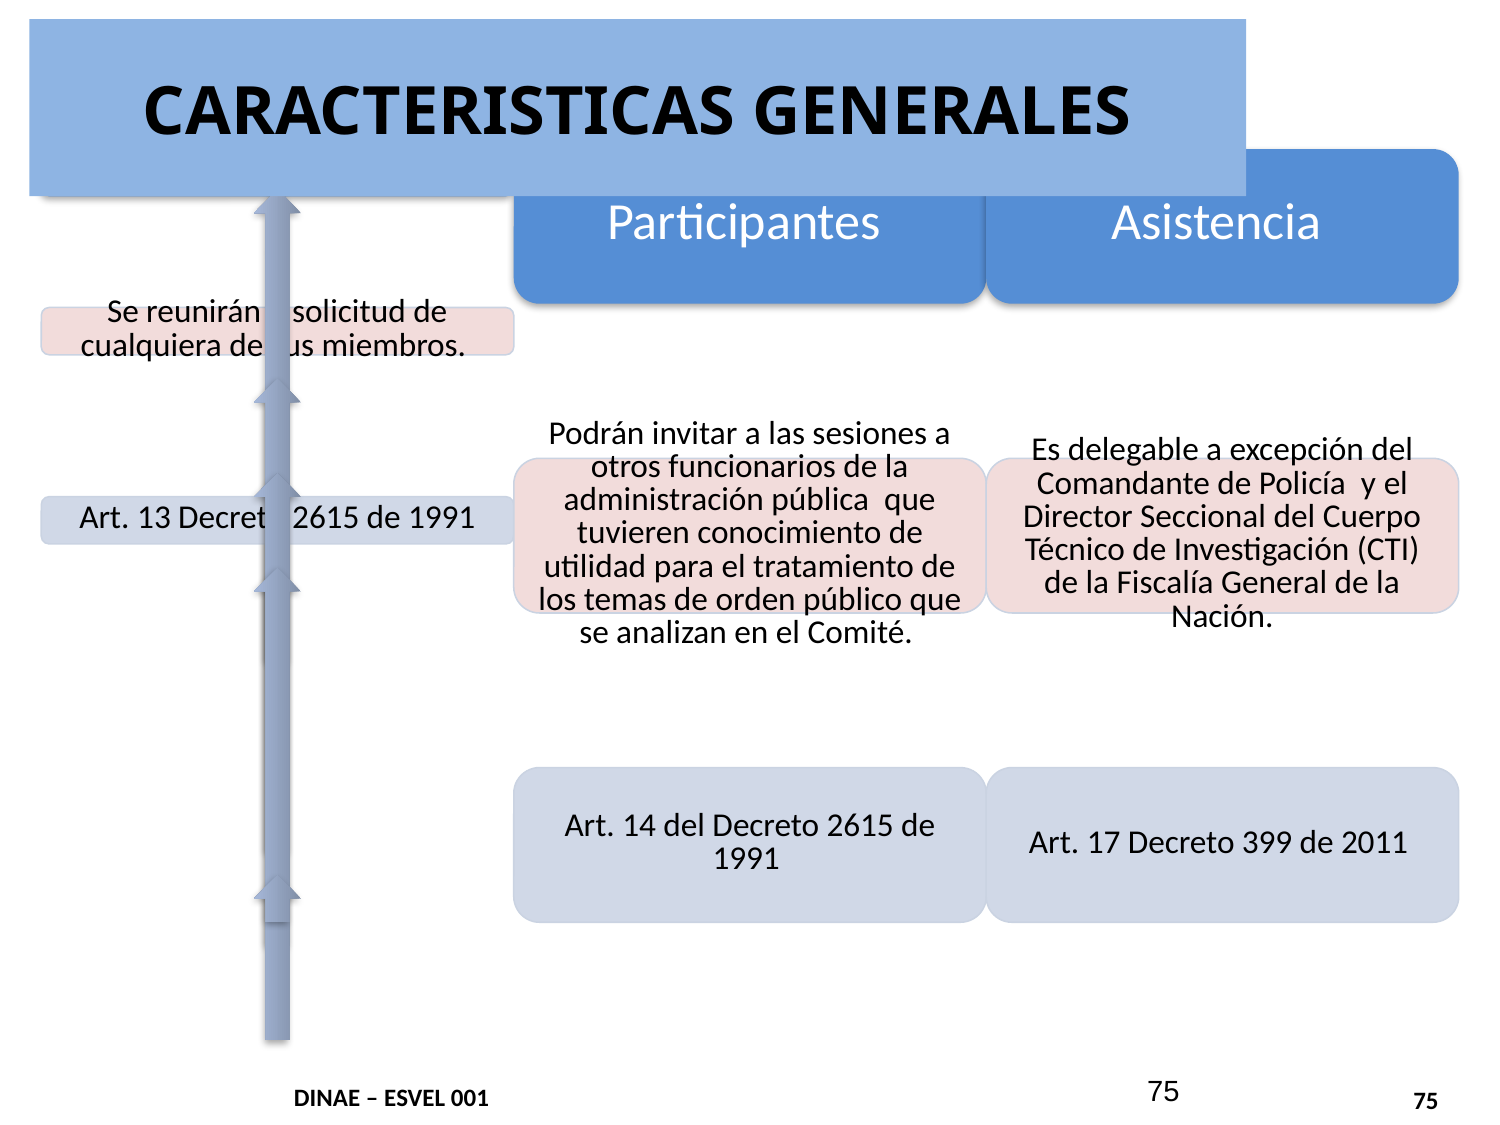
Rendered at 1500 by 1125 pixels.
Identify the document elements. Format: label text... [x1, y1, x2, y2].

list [41, 148, 1459, 923]
slide_number 75 [1132, 1065, 1483, 1125]
text_box CARACTERISTICAS GENERALES [29, 19, 1247, 197]
